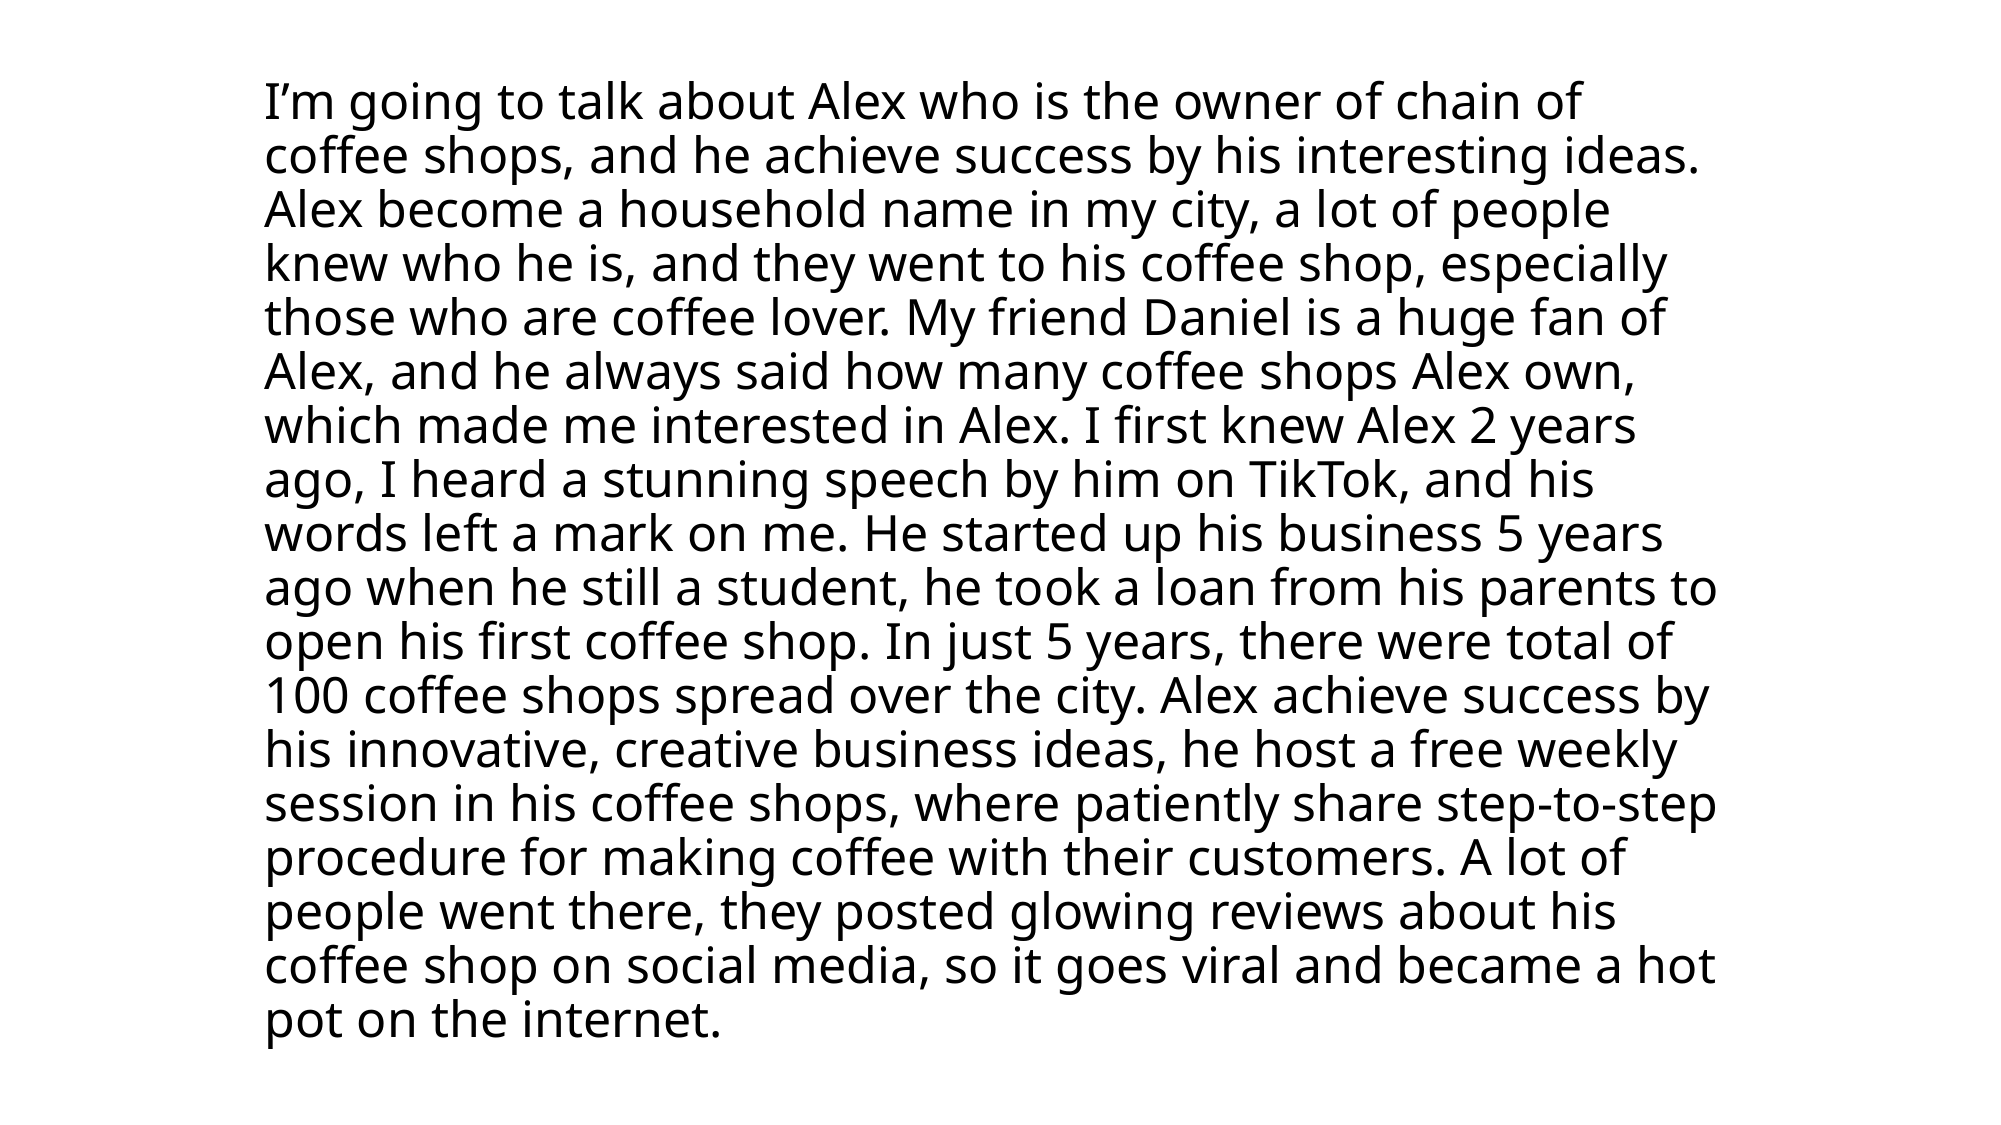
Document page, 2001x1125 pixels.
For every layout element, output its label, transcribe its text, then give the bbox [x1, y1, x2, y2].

subtitle I’m going to talk about Alex who is the owner of chain of coffee shops, and he achieve success by his interesting ideas. Alex become a household name in my city, a lot of people knew who he is, and they went to his coffee shop, especially those who are coffee lover. My friend Daniel is a huge fan of Alex, and he always said how many coffee shops Alex own, which made me interested in Alex. I first knew Alex 2 years ago, I heard a stunning speech by him on TikTok, and his words left a mark on me. He started up his business 5 years ago when he still a student, he took a loan from his parents to open his first coffee shop. In just 5 years, there were total of 100 coffee shops spread over the city. Alex achieve success by his innovative, creative business ideas, he host a free weekly session in his coffee shops, where patiently share step-to-step procedure for making coffee with their customers. A lot of people went there, they posted glowing reviews about his coffee shop on social media, so it goes viral and became a hot pot on the internet. [249, 0, 1750, 1125]
